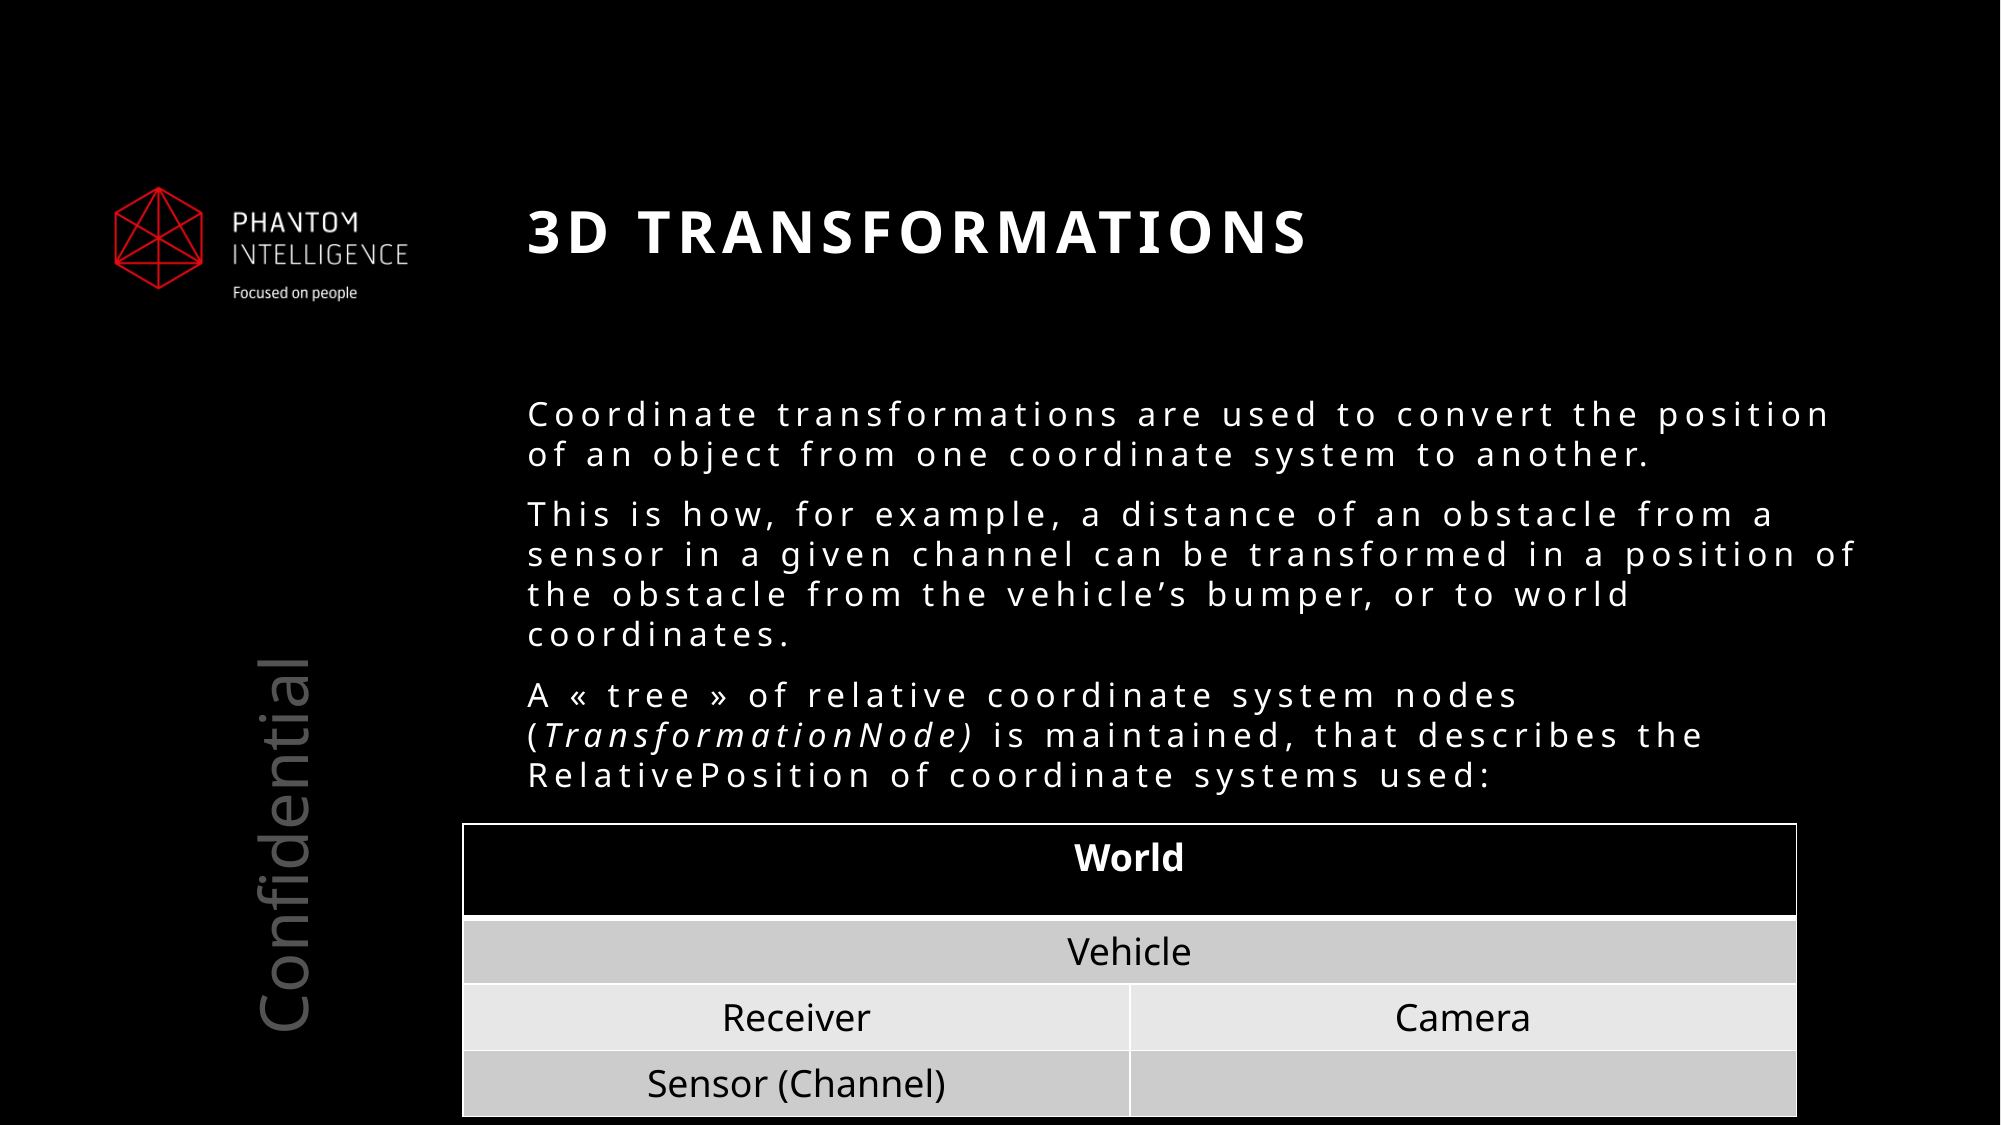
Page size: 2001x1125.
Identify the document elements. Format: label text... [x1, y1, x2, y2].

title 3D Transformations [512, 187, 1892, 330]
table_cell Sensor (Channel) [464, 1051, 1129, 1116]
table_header World [464, 825, 1796, 915]
table_cell Vehicle [464, 921, 1796, 983]
table_cell Camera [1131, 985, 1796, 1050]
picture [0, 0, 2001, 1125]
table_cell [1131, 1051, 1796, 1116]
list Coordinate transformations are used to convert the position of an object from one coordinate system to another. This is how, for example, a distance of an obstacle from a sensor in a given channel can be transformed in a position of the obstacle from the vehicle’s bumper, or to world coordinates. A « tree » of relative coordinate system nodes (TransformationNode) is maintained, that describes the RelativePosition of coordinate systems used: [512, 385, 1892, 777]
table_cell Receiver [464, 985, 1129, 1050]
